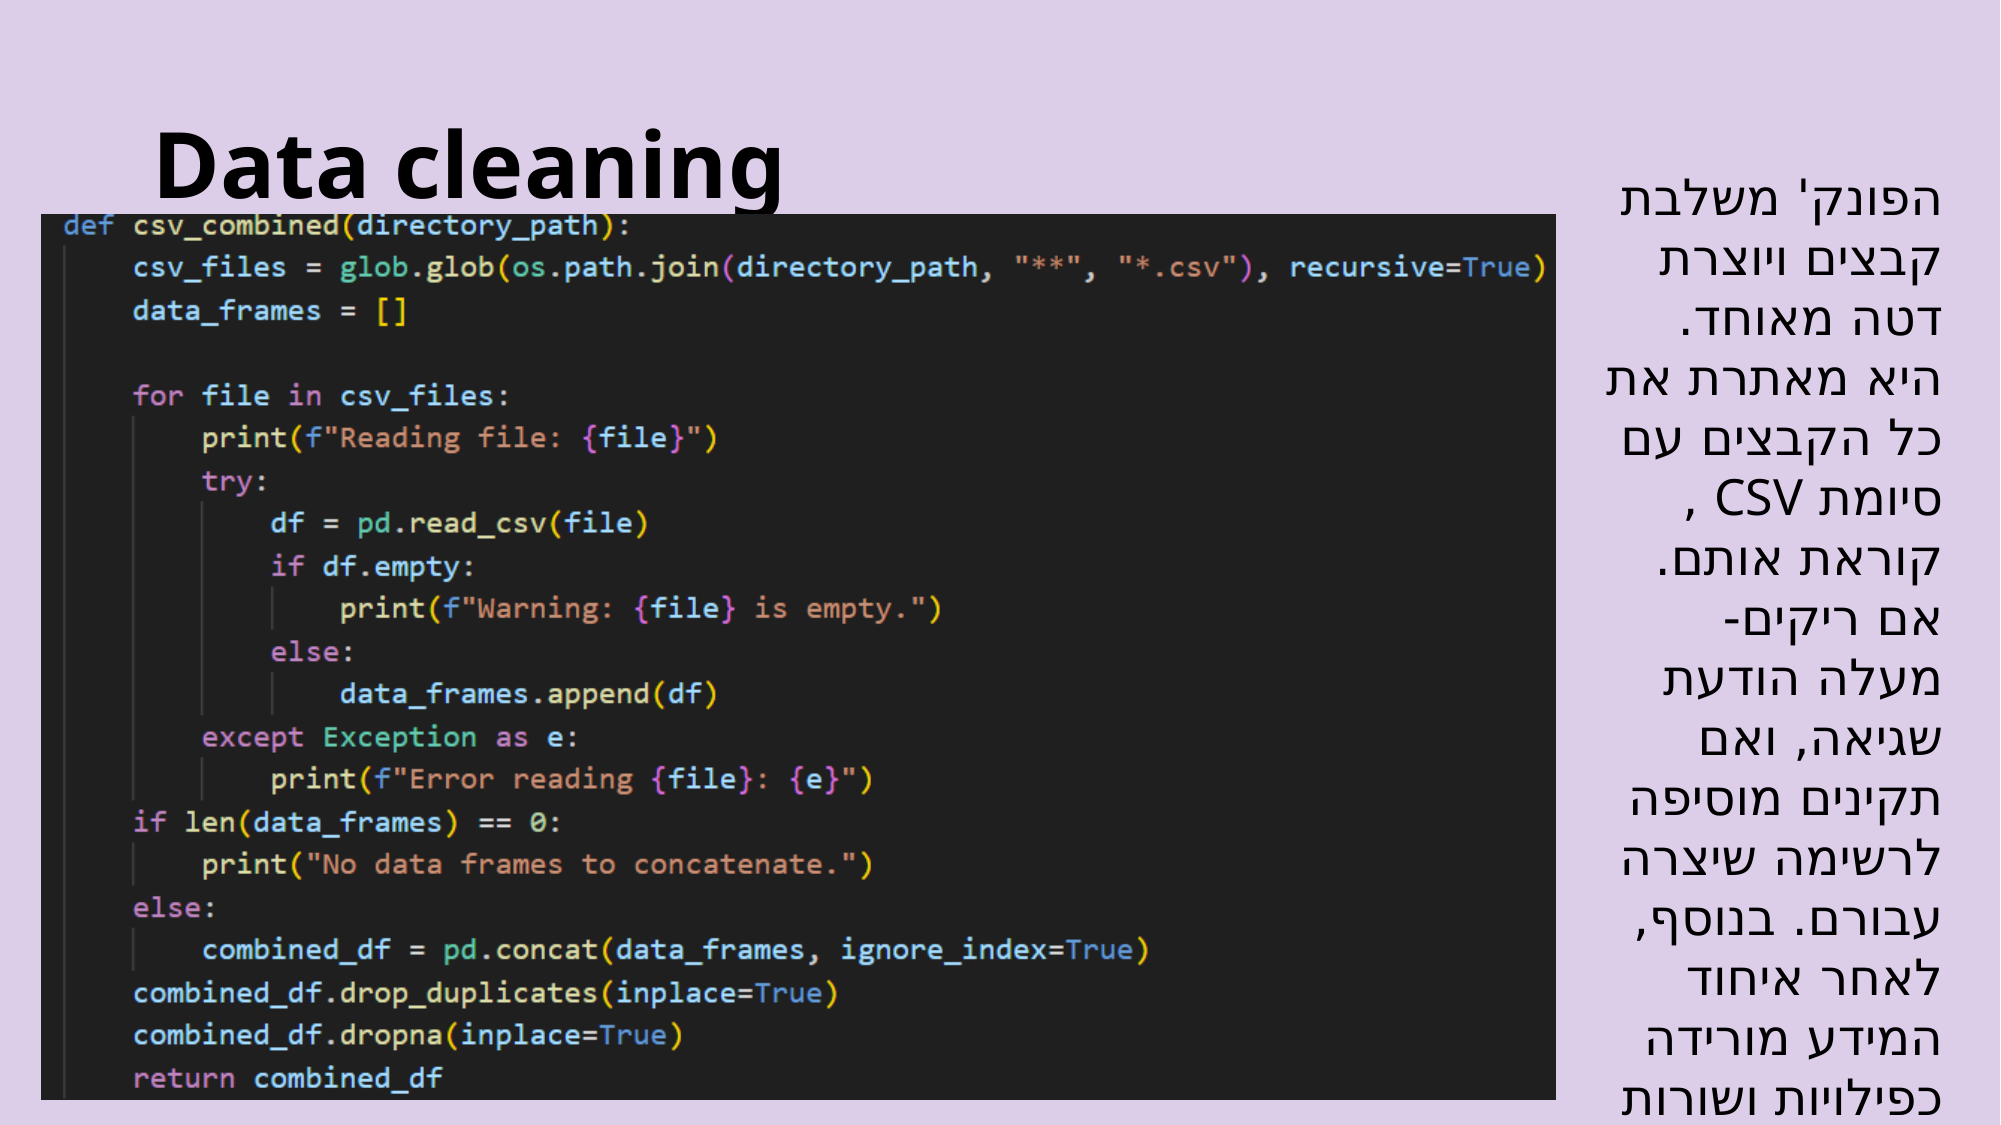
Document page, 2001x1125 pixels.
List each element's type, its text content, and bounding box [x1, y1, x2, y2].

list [41, 214, 1556, 1100]
text_box הפונק' משלבת קבצים ויוצרת דטה מאוחד. היא מאתרת את כל הקבצים עם סיומת CSV , קוראת אותם. אם ריקים- מעלה הודעת שגיאה, ואם תקינים מוסיפה לרשימה שיצרה עבורם. בנוסף, לאחר איחוד המידע מורידה כפילויות ושורות ריקות. [1575, 158, 1958, 1125]
title Data cleaning [137, 59, 1863, 278]
